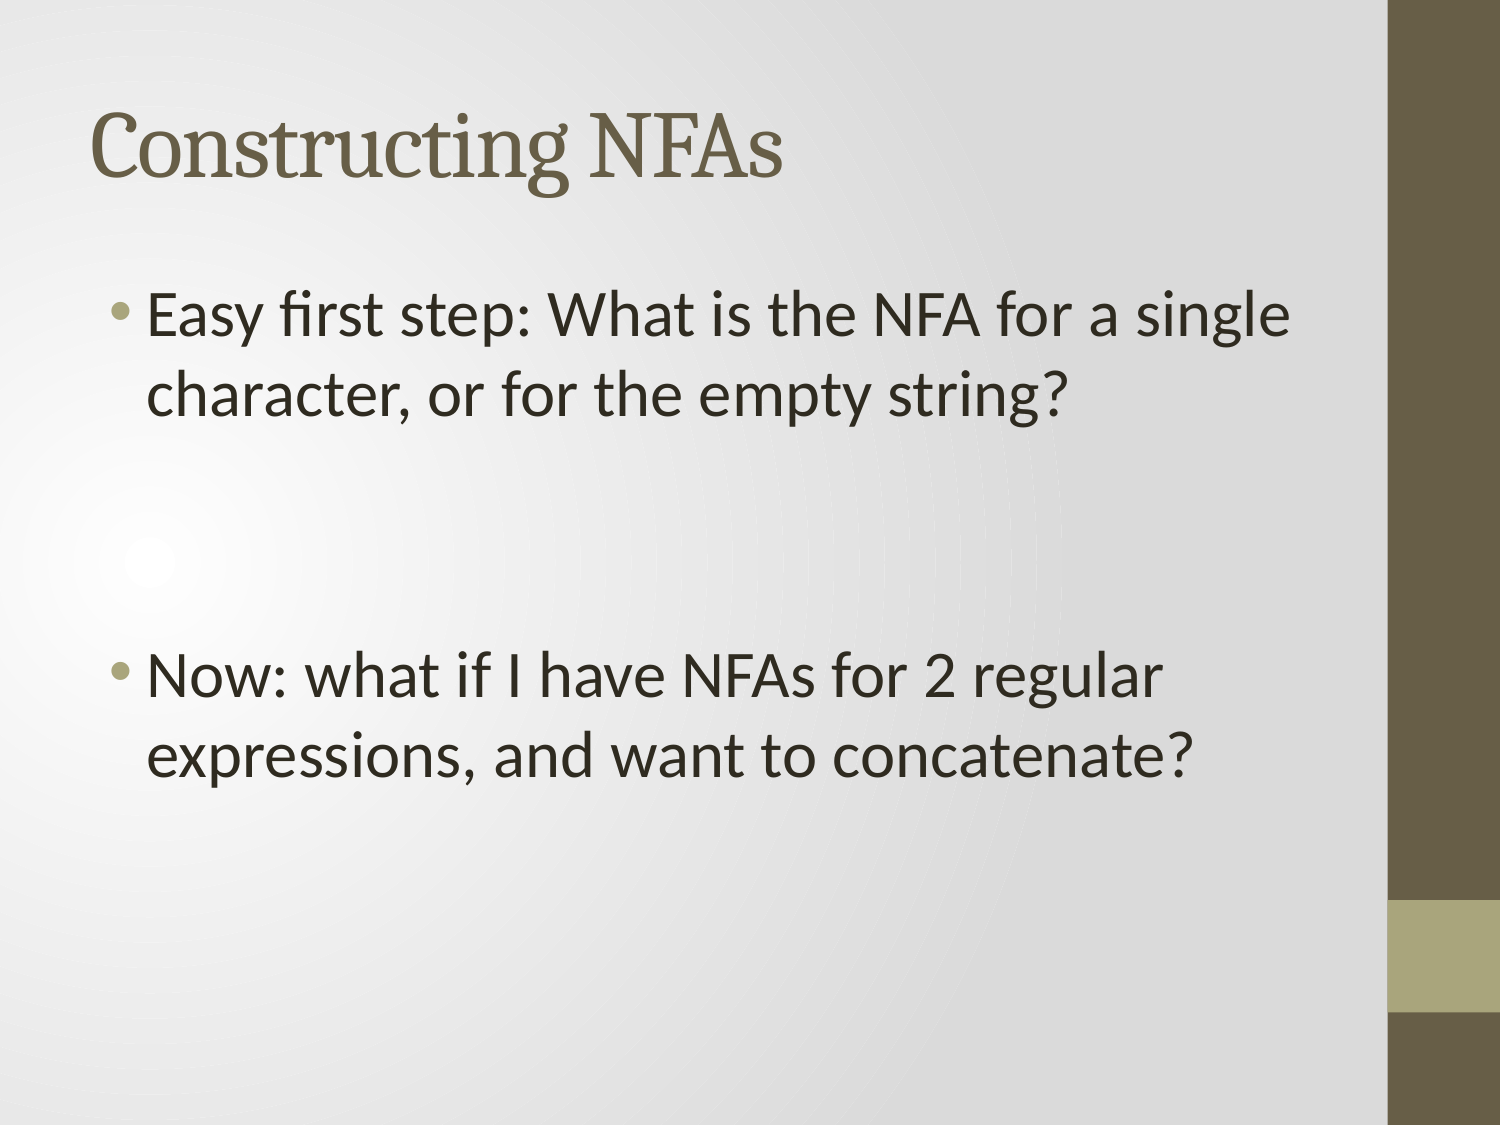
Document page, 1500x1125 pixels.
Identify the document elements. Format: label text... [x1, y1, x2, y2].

title Constructing NFAs [75, 45, 1325, 233]
list Easy first step: What is the NFA for a single character, or for the empty string? Now: what if I have NFAs for 2 regular expressions, and want to concatenate? [75, 262, 1325, 1050]
